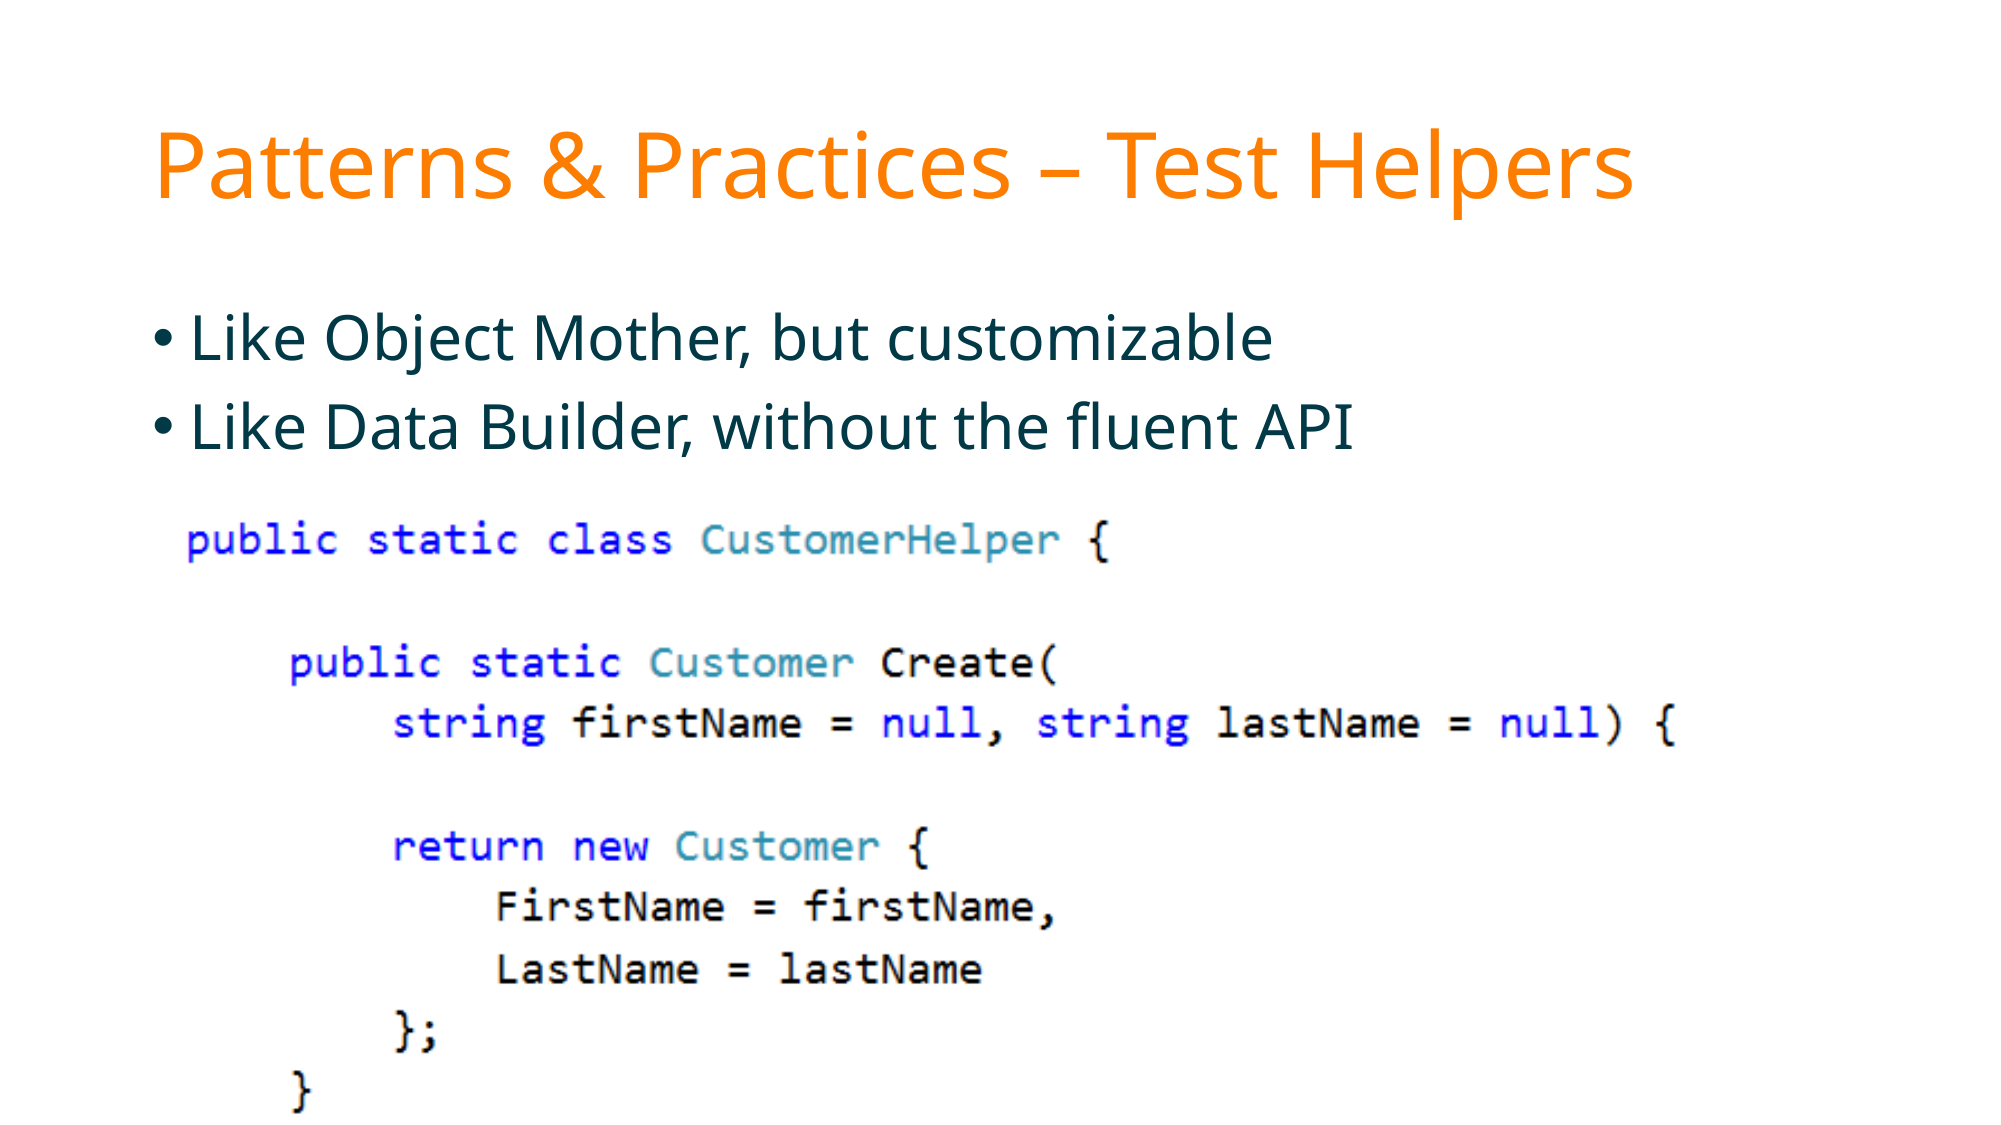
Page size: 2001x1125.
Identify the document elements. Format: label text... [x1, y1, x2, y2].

title Patterns & Practices – Test Helpers [137, 59, 1863, 278]
list Like Object Mother, but customizable Like Data Builder, without the fluent API [137, 299, 1863, 1014]
picture [174, 512, 1693, 1125]
